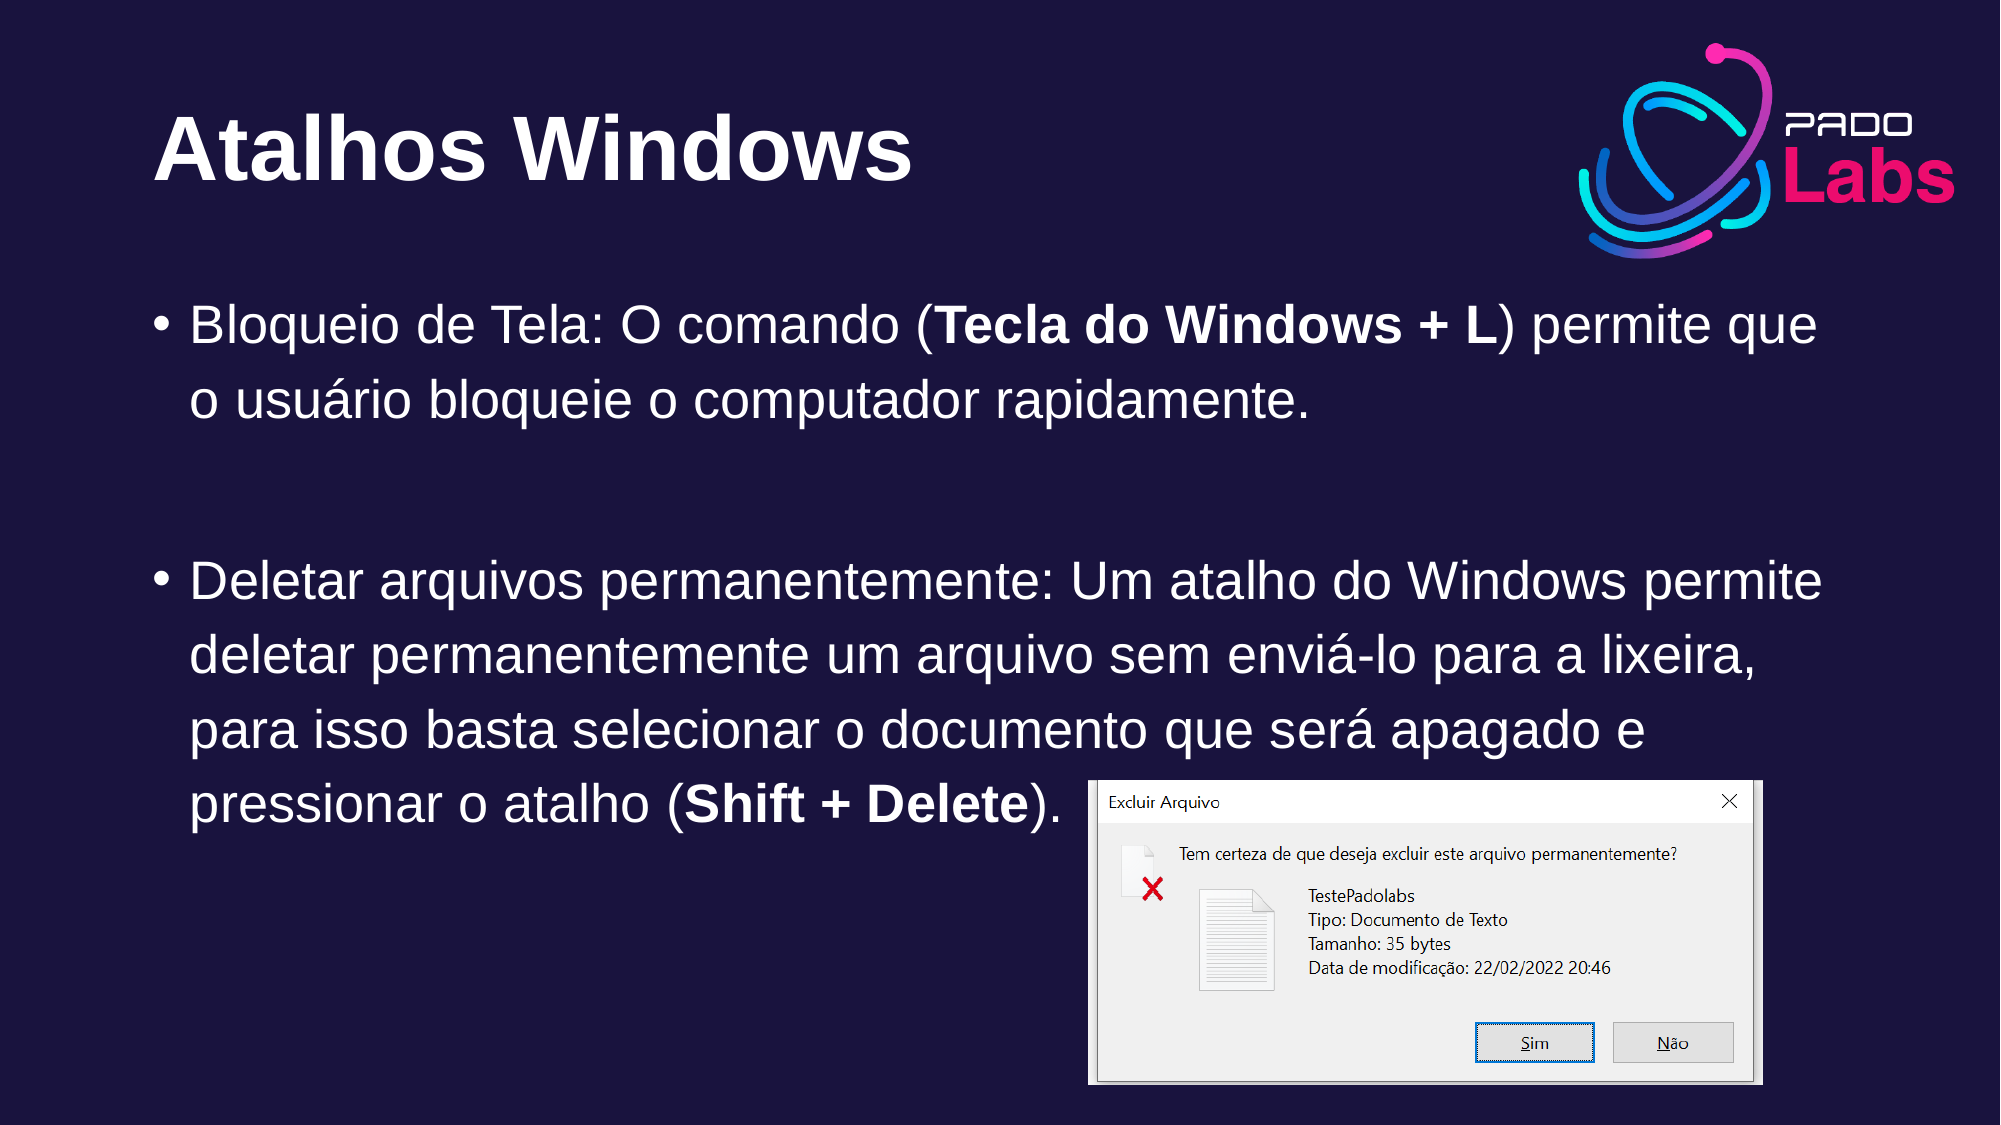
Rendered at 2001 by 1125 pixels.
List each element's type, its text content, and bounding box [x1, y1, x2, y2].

picture [1088, 780, 1763, 1085]
picture [1578, 43, 1956, 259]
title Atalhos Windows [137, 84, 1561, 218]
list Bloqueio de Tela: O comando (Tecla do Windows + L) permite que o usuário bloqueie o computador rapidamente. Deletar arquivos permanentemente: Um atalho do Windows permite deletar permanentemente um arquivo sem enviá-lo para a lixeira, para isso basta selecionar o documento que será apagado e pressionar o atalho (Shift + Delete). [137, 273, 1863, 1014]
